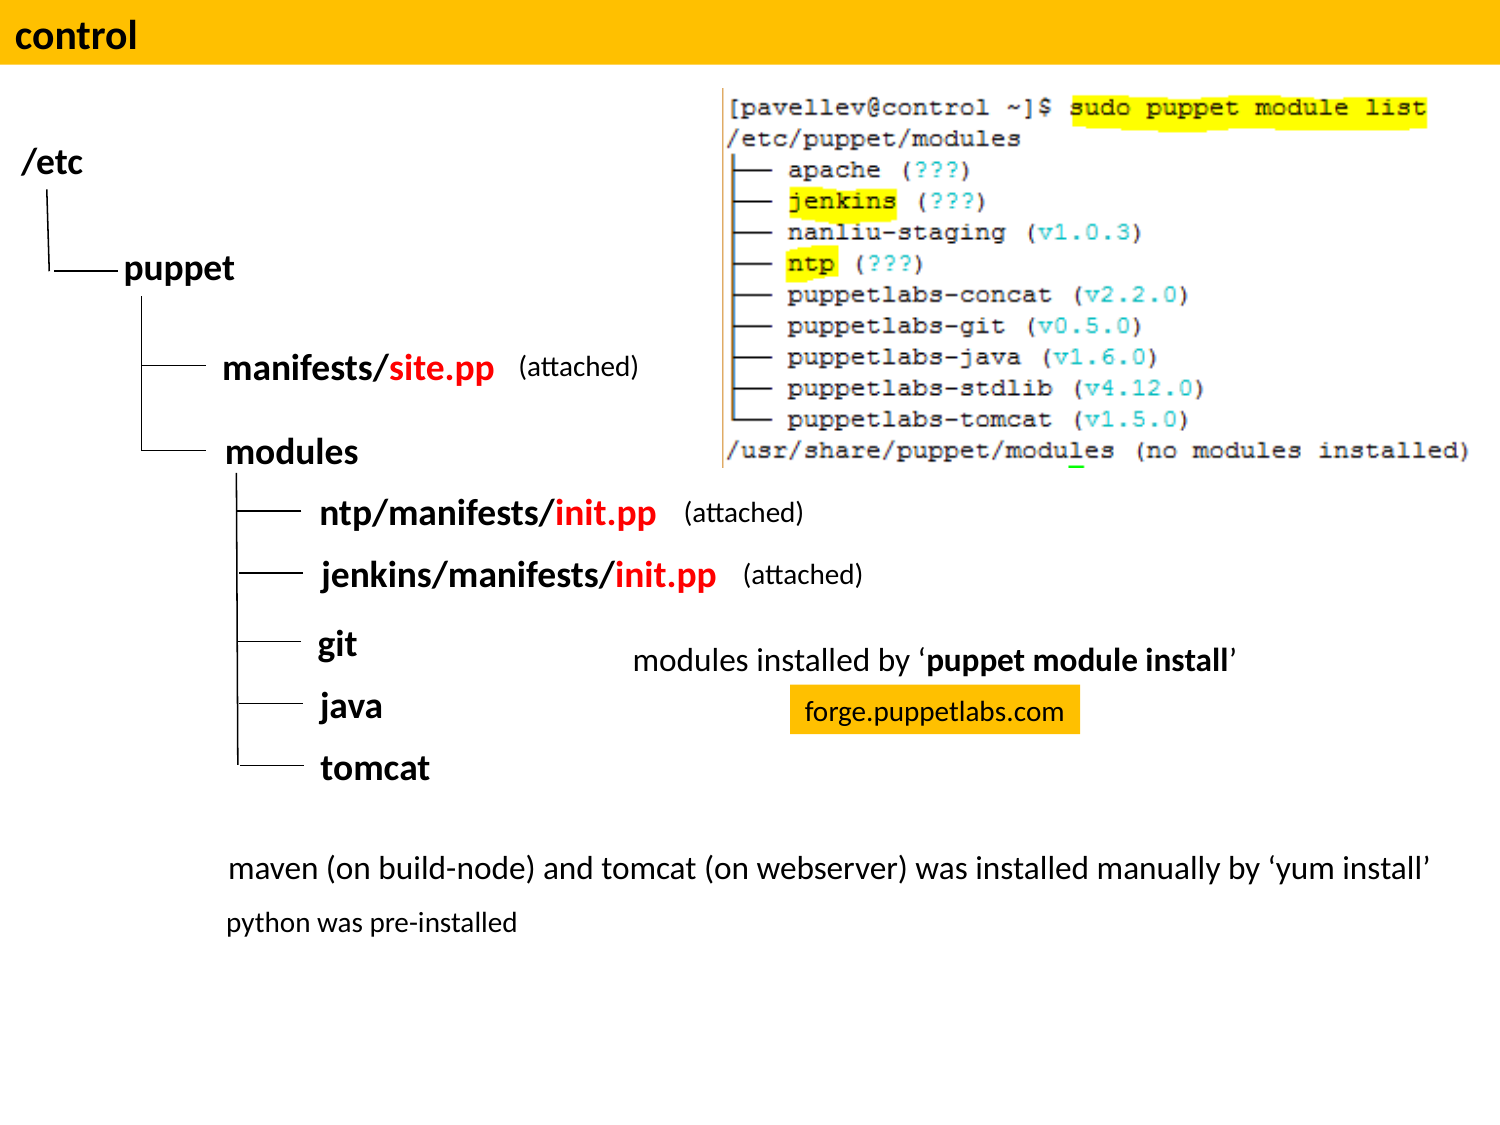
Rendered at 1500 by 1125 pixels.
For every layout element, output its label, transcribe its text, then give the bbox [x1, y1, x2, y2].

text_box java [305, 673, 399, 734]
text_box maven (on build-node) and tomcat (on webserver) was installed manually by ‘yum install’ [213, 838, 1455, 894]
text_box modules installed by ‘puppet module install’ [617, 630, 1253, 686]
text_box tomcat [305, 735, 446, 795]
text_box (attached) [668, 485, 820, 536]
text_box /etc [6, 129, 98, 190]
text_box ntp/manifests/init.pp [304, 480, 672, 541]
text_box forge.puppetlabs.com [790, 686, 1081, 735]
text_box jenkins/manifests/init.pp [306, 542, 732, 648]
text_box puppet [108, 235, 250, 296]
text_box git [302, 611, 373, 671]
text_box modules [210, 419, 374, 480]
text_box control [0, 0, 1500, 65]
text_box manifests/site.pp [207, 335, 510, 395]
text_box (attached) [727, 547, 879, 598]
text_box (attached) [503, 340, 654, 390]
picture [722, 88, 1488, 469]
text_box python was pre-installed [211, 896, 533, 946]
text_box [46, 189, 50, 272]
